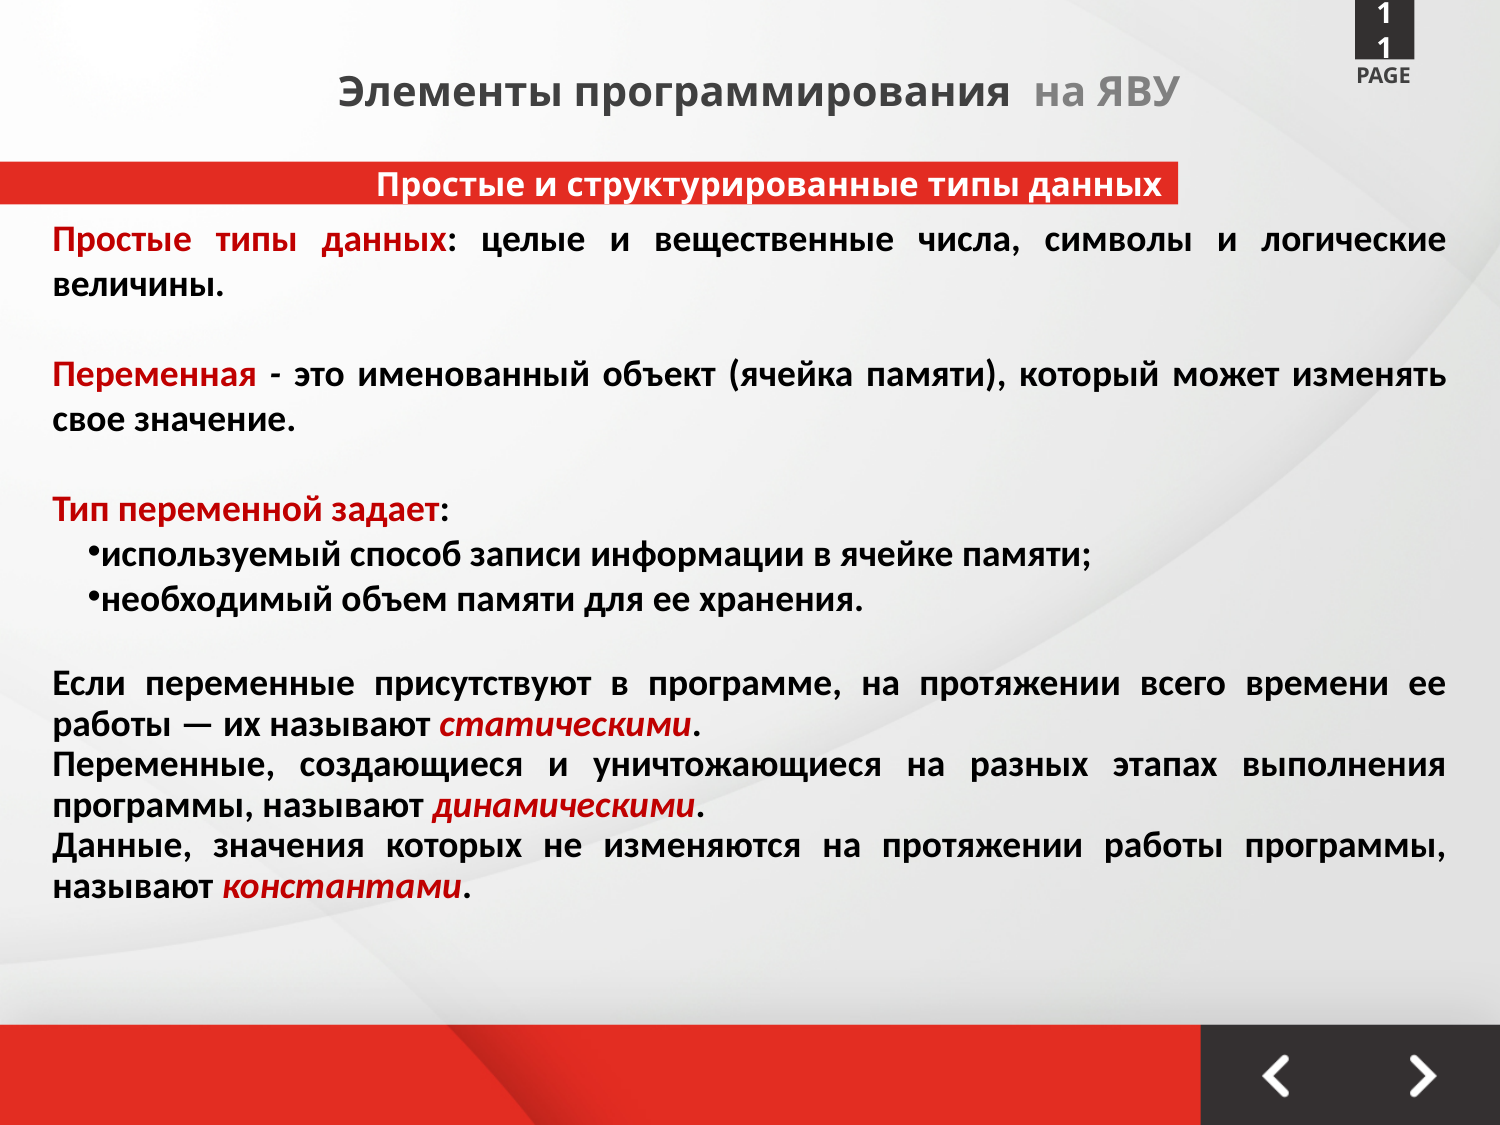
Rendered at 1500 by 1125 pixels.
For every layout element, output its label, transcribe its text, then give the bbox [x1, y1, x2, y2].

text_box Элементы программирования на ЯВУ [22, 57, 1196, 123]
text_box 11 [1353, 0, 1417, 61]
text_box PAGE [1341, 54, 1426, 96]
picture [0, 0, 1500, 1125]
text_box Простые типы данных: целые и вещественные числа, символы и логические величины. Переменная - это именованный объект (ячейка памяти), который может изменять свое значение. Тип переменной задает: используемый способ записи информации в ячейке памяти; необходимый объем памяти для ее хранения. Если переменные присутствуют в программе, на протяжении всего времени ее работы — их называют статическими. Переменные, создающиеся и уничтожающиеся на разных этапах выполнения программы, называют динамическими. Данные, значения которых не изменяются на протяжении работы программы, называют константами. [37, 206, 1463, 914]
subtitle Простые и структурированные типы данных [0, 161, 1179, 205]
